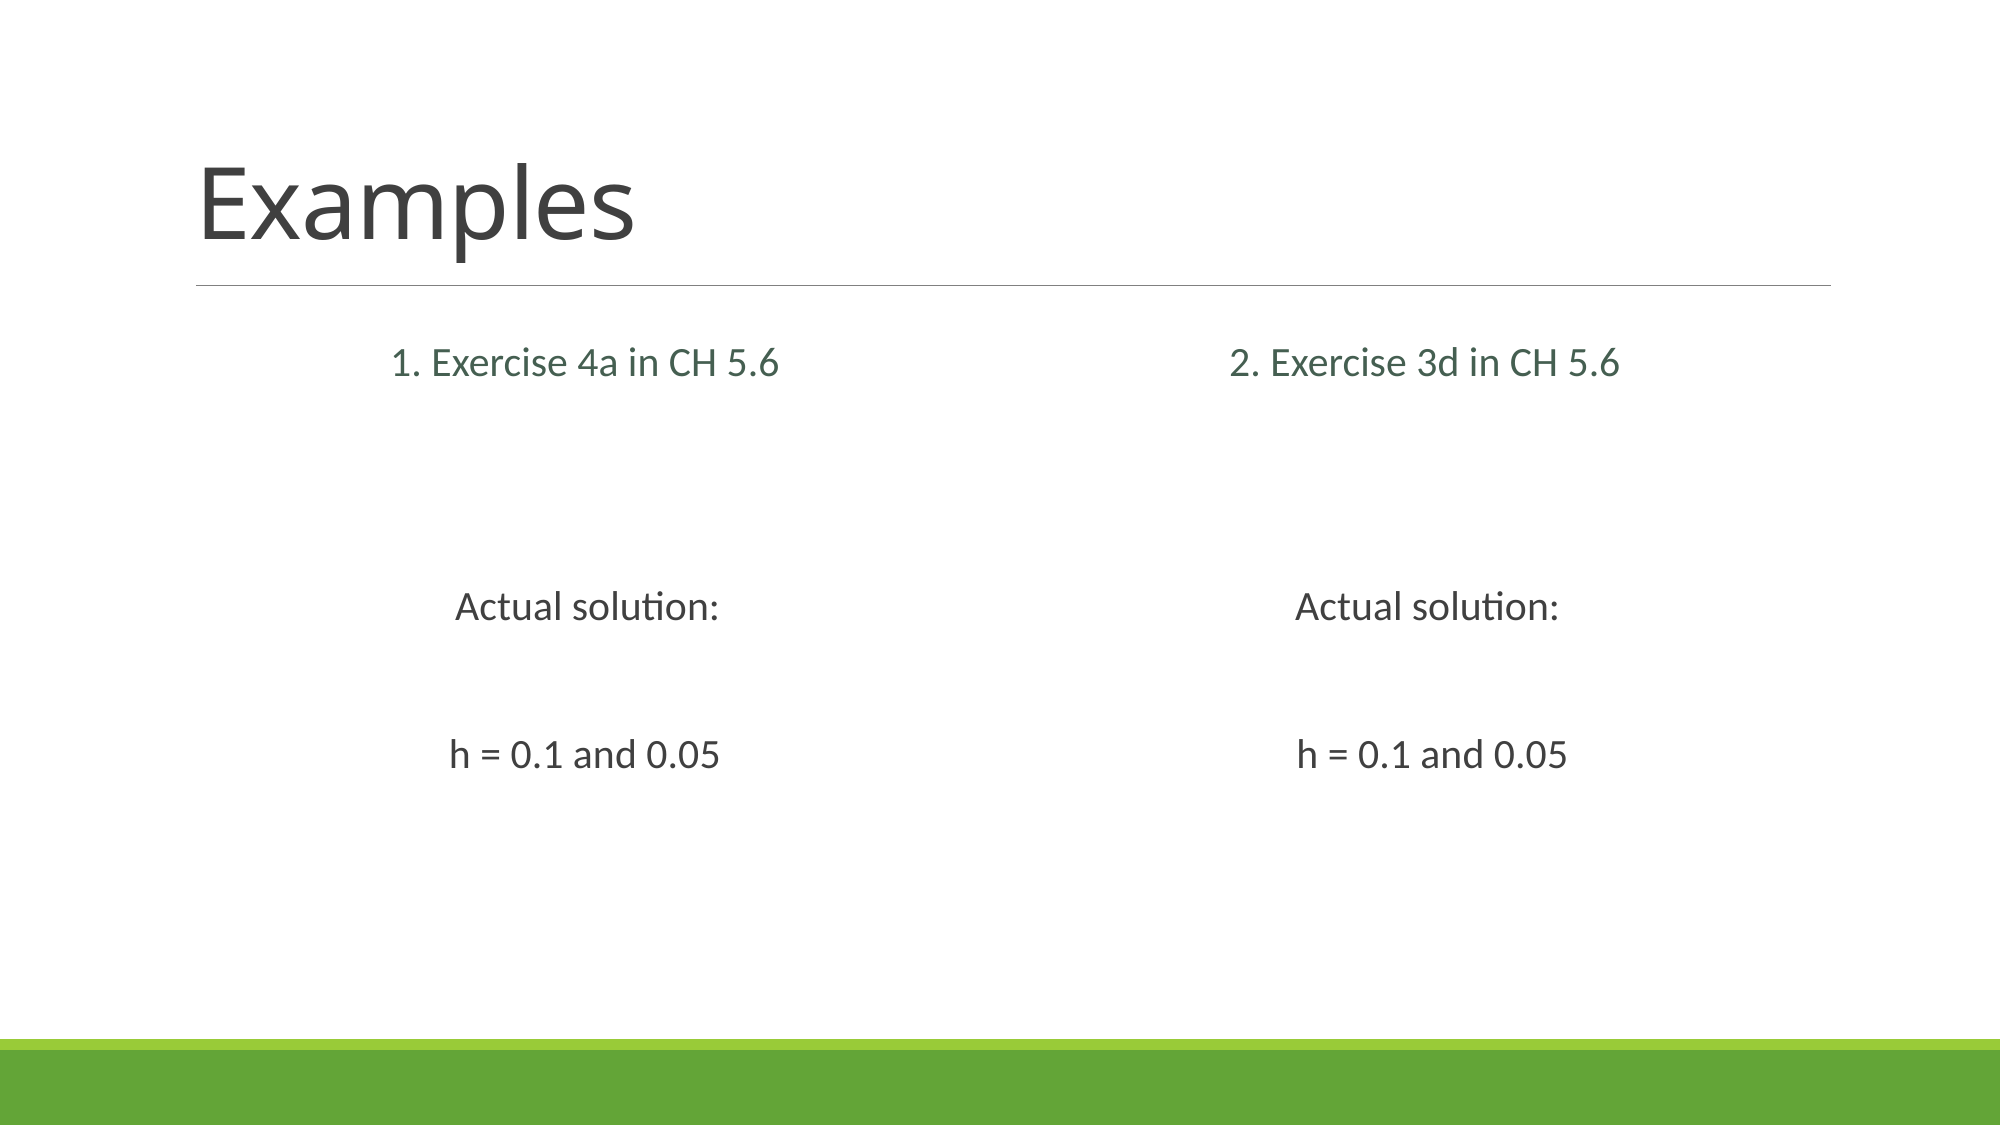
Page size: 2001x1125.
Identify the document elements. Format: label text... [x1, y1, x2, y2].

title Examples [180, 130, 1830, 268]
list 2. Exercise 3d in CH 5.6 [1020, 302, 1830, 424]
list 1. Exercise 4a in CH 5.6 [180, 302, 990, 424]
